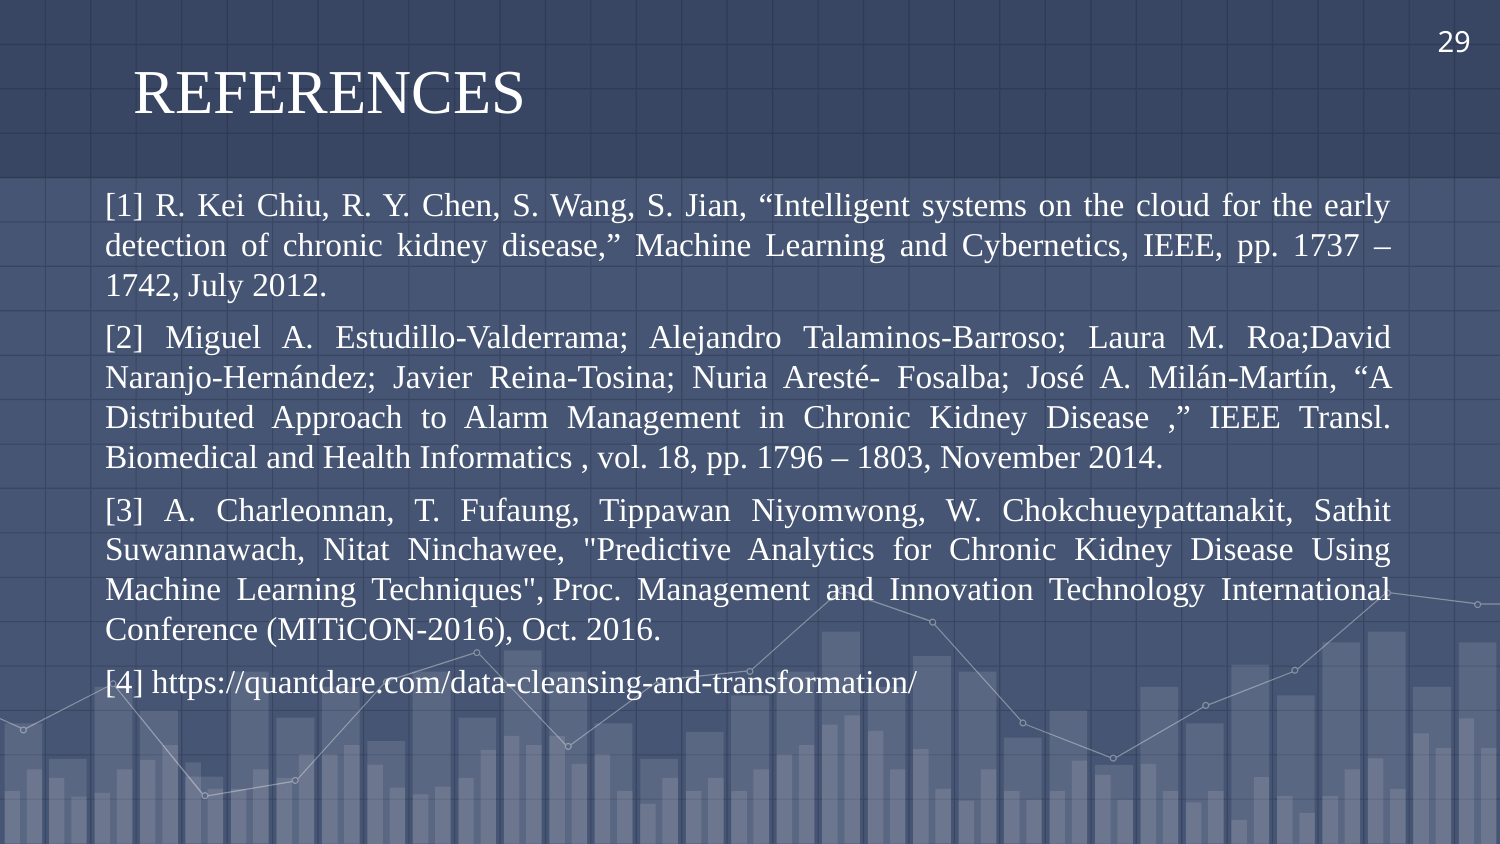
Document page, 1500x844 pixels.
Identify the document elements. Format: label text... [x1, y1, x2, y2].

title REFERENCES [118, 0, 1380, 141]
slide_number 29 [1408, 0, 1500, 88]
list [1] R. Kei Chiu, R. Y. Chen, S. Wang, S. Jian, “Intelligent systems on the cloud for the early detection of chronic kidney disease,” Machine Learning and Cybernetics, IEEE, pp. 1737 – 1742, July 2012. [2] Miguel A. Estudillo-Valderrama; Alejandro Talaminos-Barroso; Laura M. Roa;David Naranjo-Hernández; Javier Reina-Tosina; Nuria Aresté- Fosalba; José A. Milán-Martín, “A Distributed Approach to Alarm Management in Chronic Kidney Disease ,” IEEE Transl. Biomedical and Health Informatics , vol. 18, pp. 1796 – 1803, November 2014. [3] A. Charleonnan, T. Fufaung, Tippawan Niyomwong, W. Chokchueypattanakit, Sathit Suwannawach, Nitat Ninchawee, "Predictive Analytics for Chronic Kidney Disease Using Machine Learning Techniques", Proc. Management and Innovation Technology International Conference (MITiCON-2016), Oct. 2016. [4] https://quantdare.com/data-cleansing-and-transformation/ [77, 168, 1409, 677]
